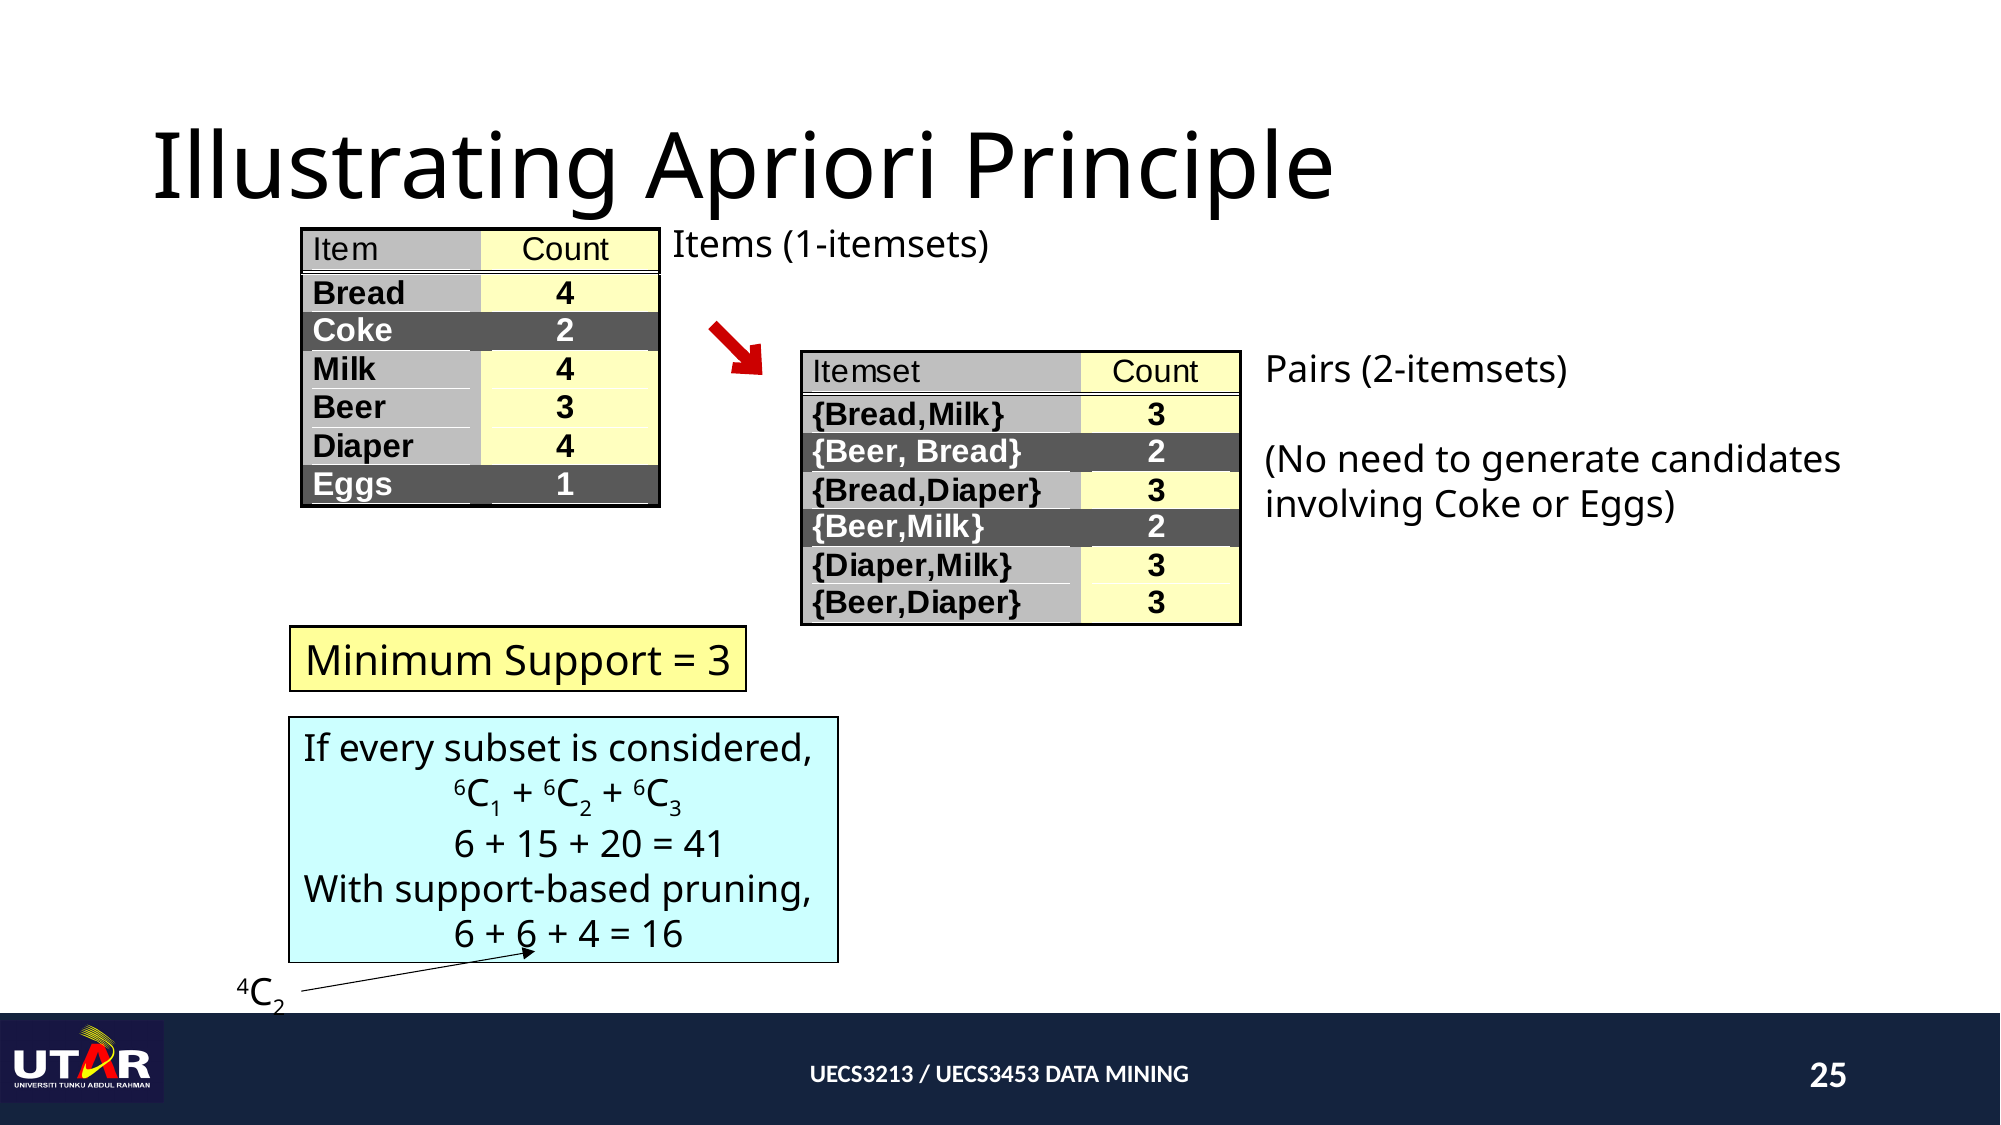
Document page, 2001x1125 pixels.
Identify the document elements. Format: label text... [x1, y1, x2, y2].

text_box [712, 324, 763, 376]
text_box Pairs (2-itemsets) (No need to generate candidates involving Coke or Eggs) [1249, 337, 1863, 532]
text_box 4C2 [221, 960, 301, 1027]
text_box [301, 951, 536, 992]
text_box Items (1-itemsets) [657, 212, 1004, 273]
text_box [799, 349, 1341, 675]
title Illustrating Apriori Principle [137, 59, 1863, 278]
text_box If every subset is considered, 6C1 + 6C2 + 6C3 6 + 15 + 20 = 41 With support-based pruning, 6 + 6 + 4 = 16 [288, 716, 838, 963]
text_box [299, 227, 676, 638]
footer UECS3213 / UECS3453 DATA MINING [662, 1042, 1338, 1103]
picture [0, 1020, 164, 1103]
text_box Minimum Support = 3 [289, 626, 747, 692]
slide_number 25 [1412, 1042, 1863, 1103]
